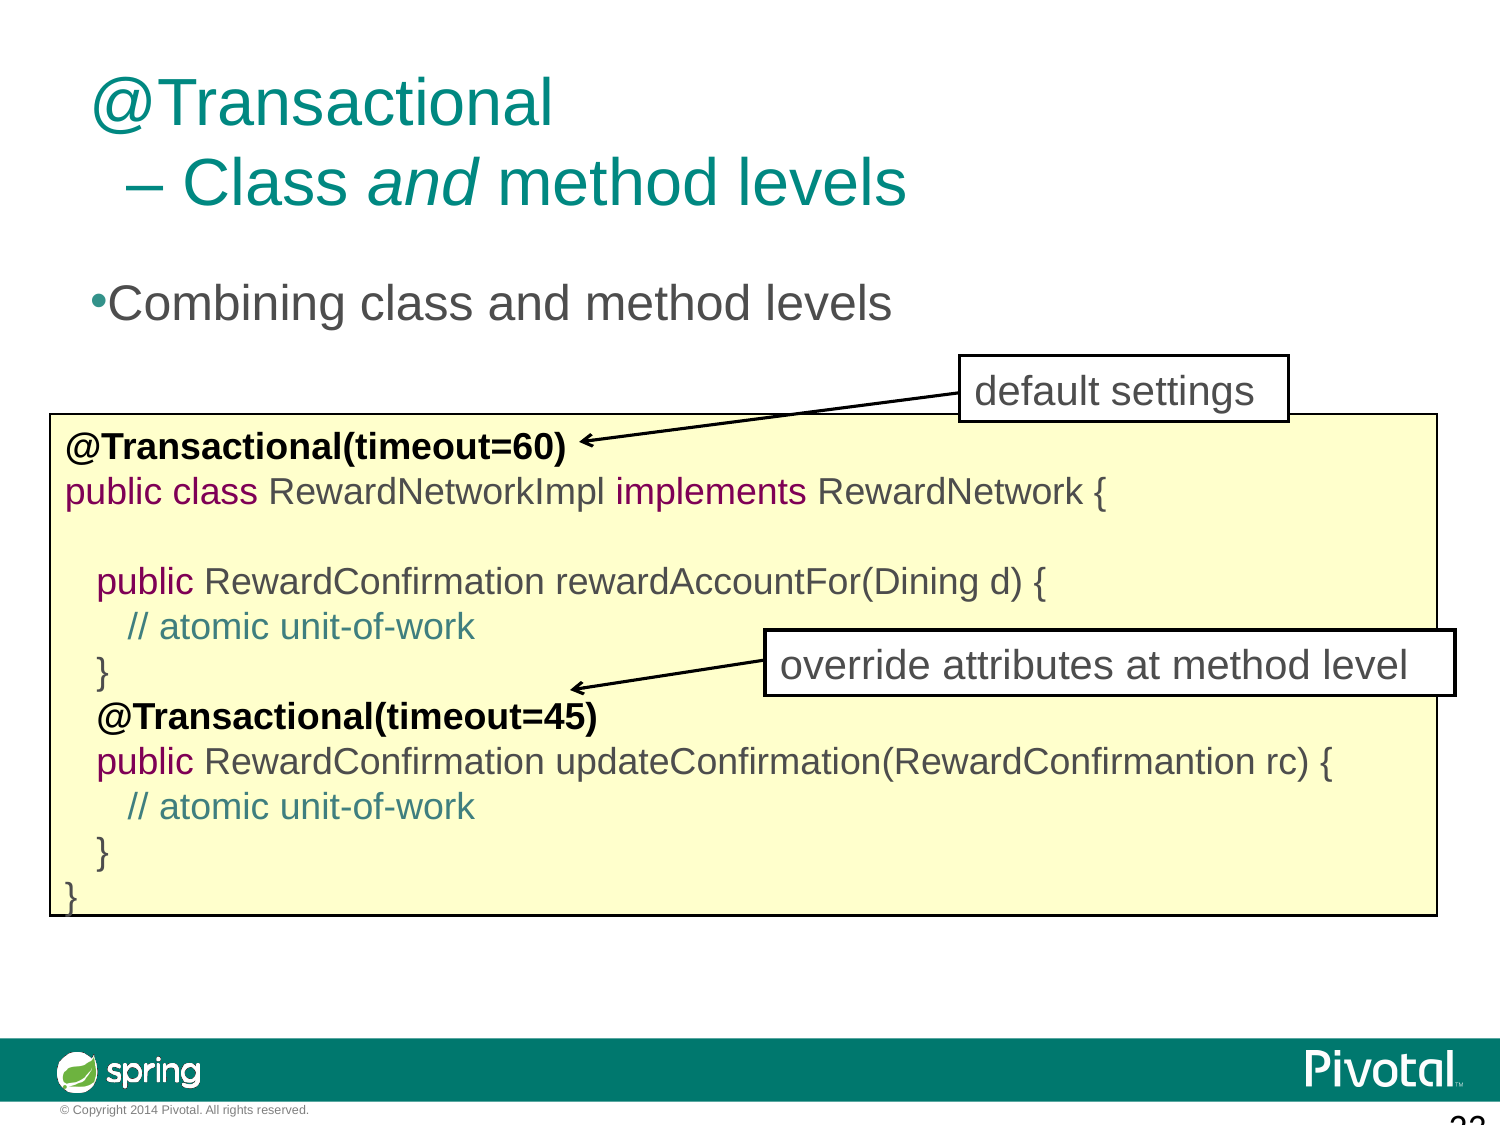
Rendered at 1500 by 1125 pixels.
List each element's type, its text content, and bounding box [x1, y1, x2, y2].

text_box override attributes at method level [764, 630, 1455, 696]
text_box [579, 392, 959, 448]
picture [1306, 1050, 1463, 1087]
text_box @Transactional(timeout=60) public class RewardNetworkImpl implements RewardNetwork { public RewardConfirmation rewardAccountFor(Dining d) { // atomic unit-of-work } @Transactional(timeout=45) public RewardConfirmation updateConfirmation(RewardConfirmantion rc) { // atomic unit-of-work } } [49, 414, 1438, 916]
picture [32, 1041, 210, 1103]
title @Transactional – Class and method levels [75, 37, 1425, 241]
text_box [570, 660, 764, 695]
list Combining class and method levels [75, 262, 1425, 414]
text_box default settings [959, 355, 1289, 422]
